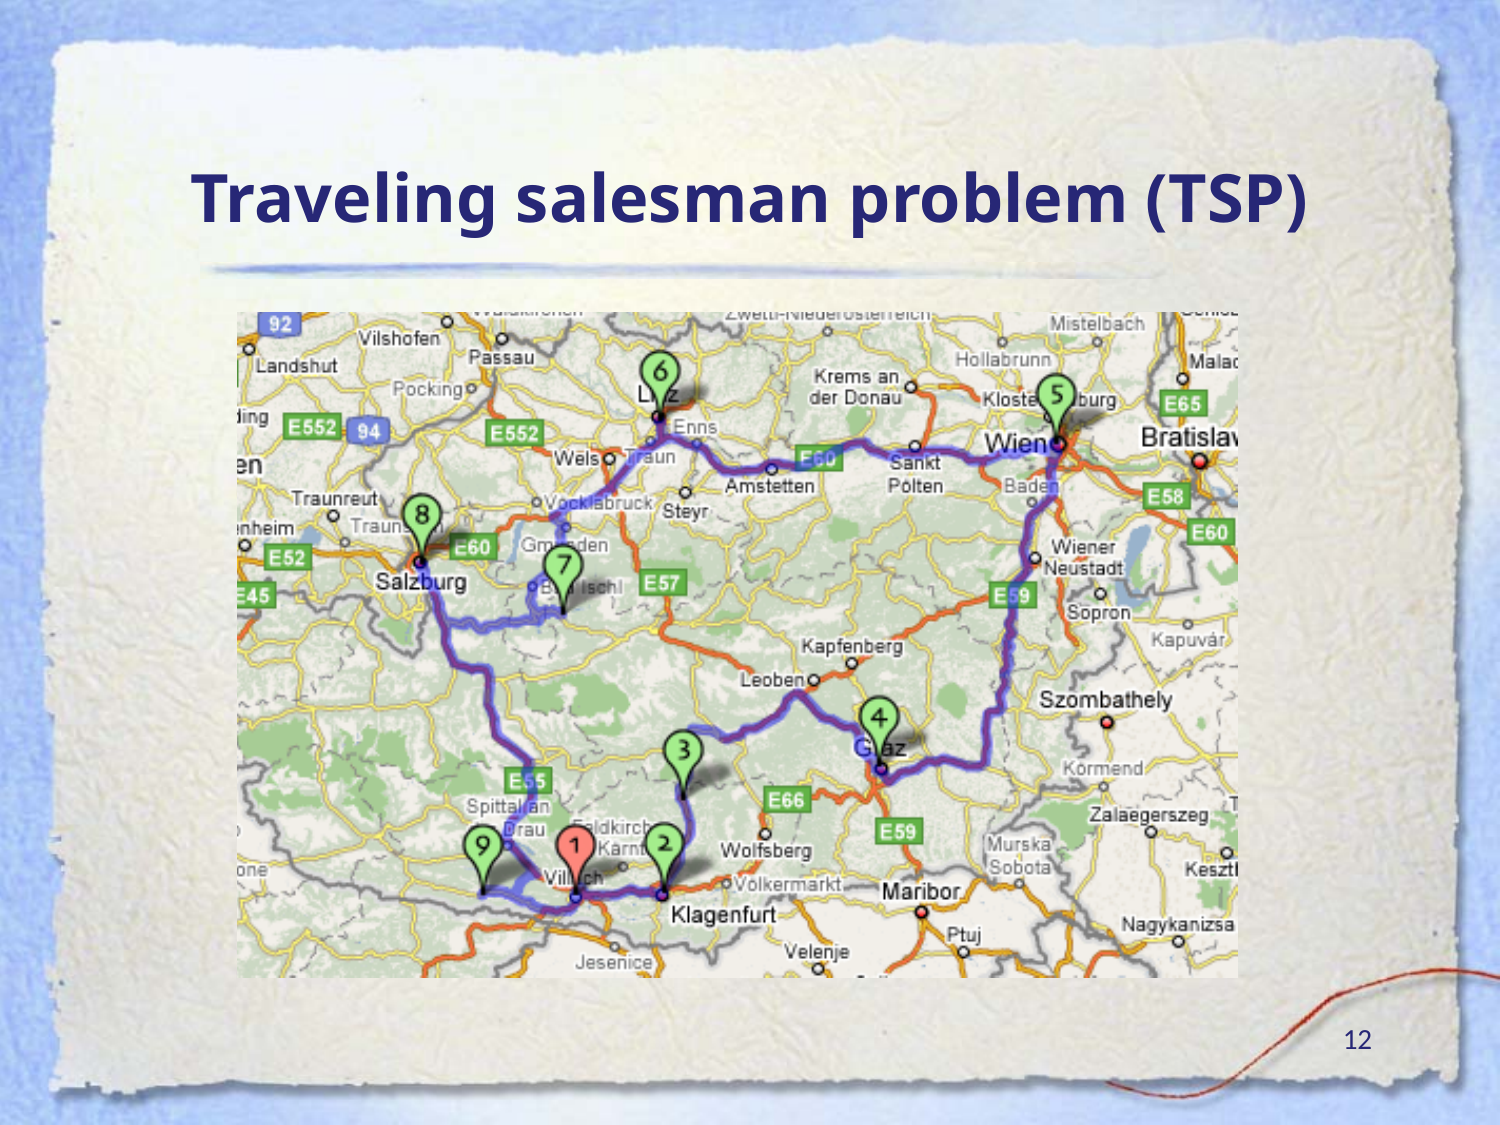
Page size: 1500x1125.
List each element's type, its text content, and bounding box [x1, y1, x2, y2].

picture [0, 0, 1500, 1125]
slide_number ‹#› [1074, 1012, 1388, 1088]
title Traveling salesman problem (TSP) [112, 81, 1388, 244]
